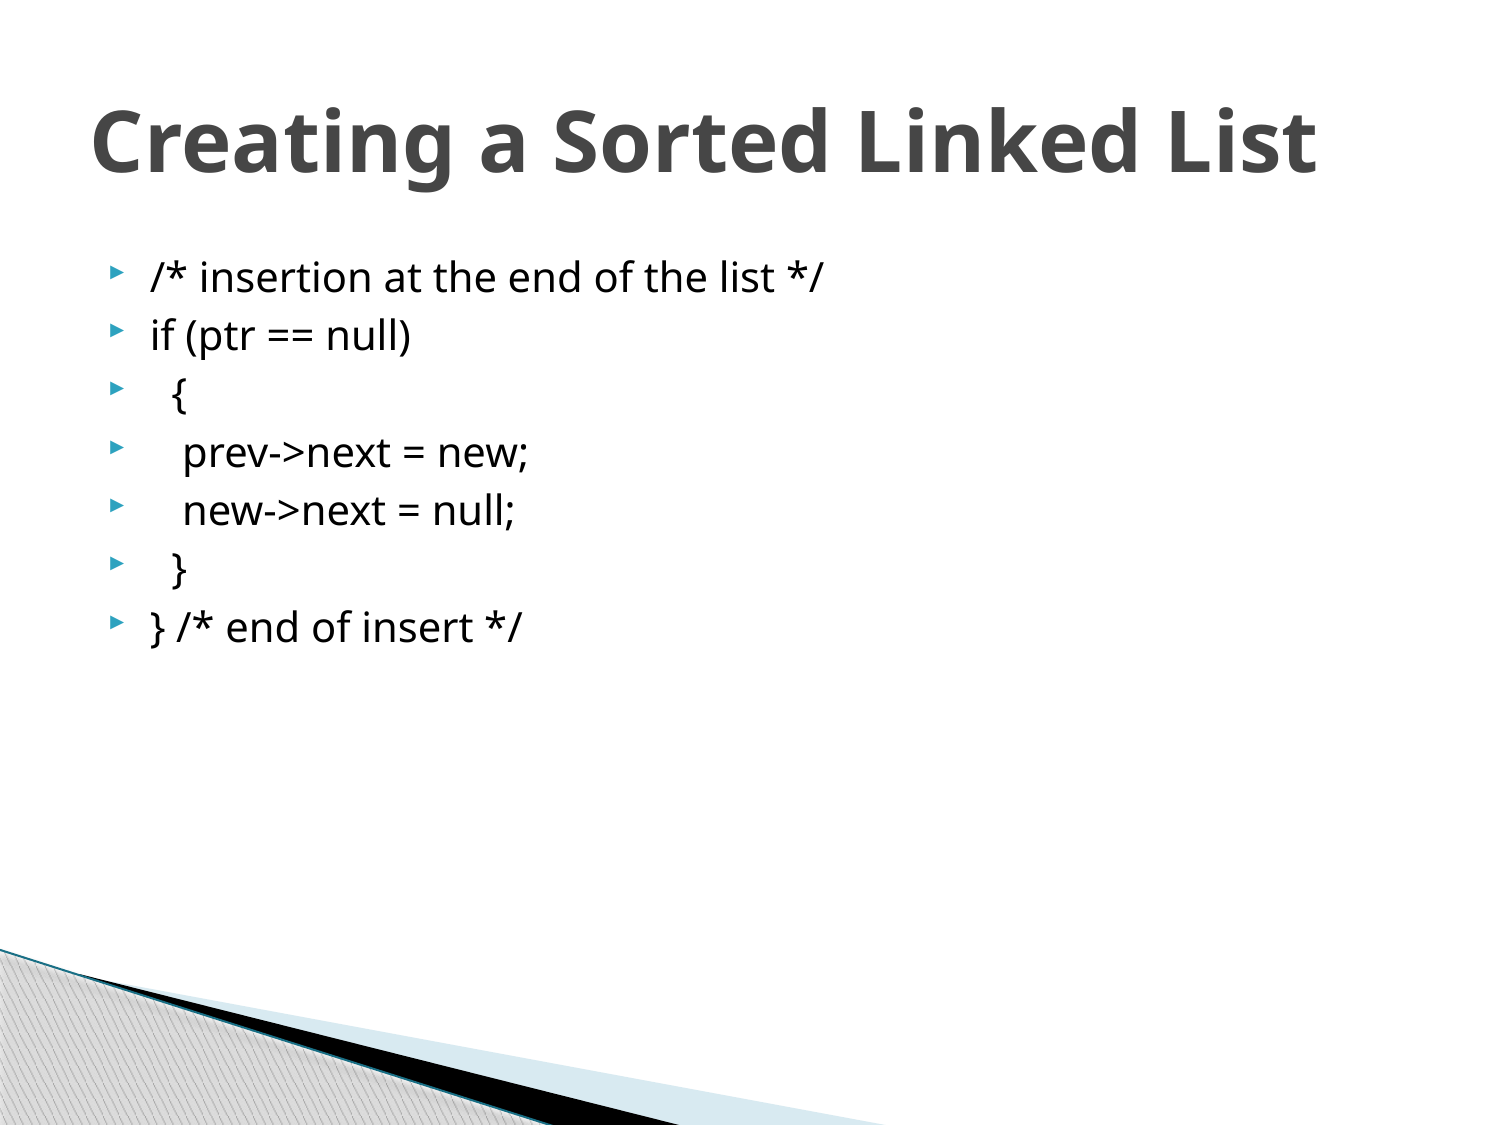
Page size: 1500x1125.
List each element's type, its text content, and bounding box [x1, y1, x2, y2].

title Creating a Sorted Linked List [75, 45, 1425, 233]
list /* insertion at the end of the list */ if (ptr == null) { prev->next = new; new->next = null; } } /* end of insert */ [74, 242, 1426, 986]
